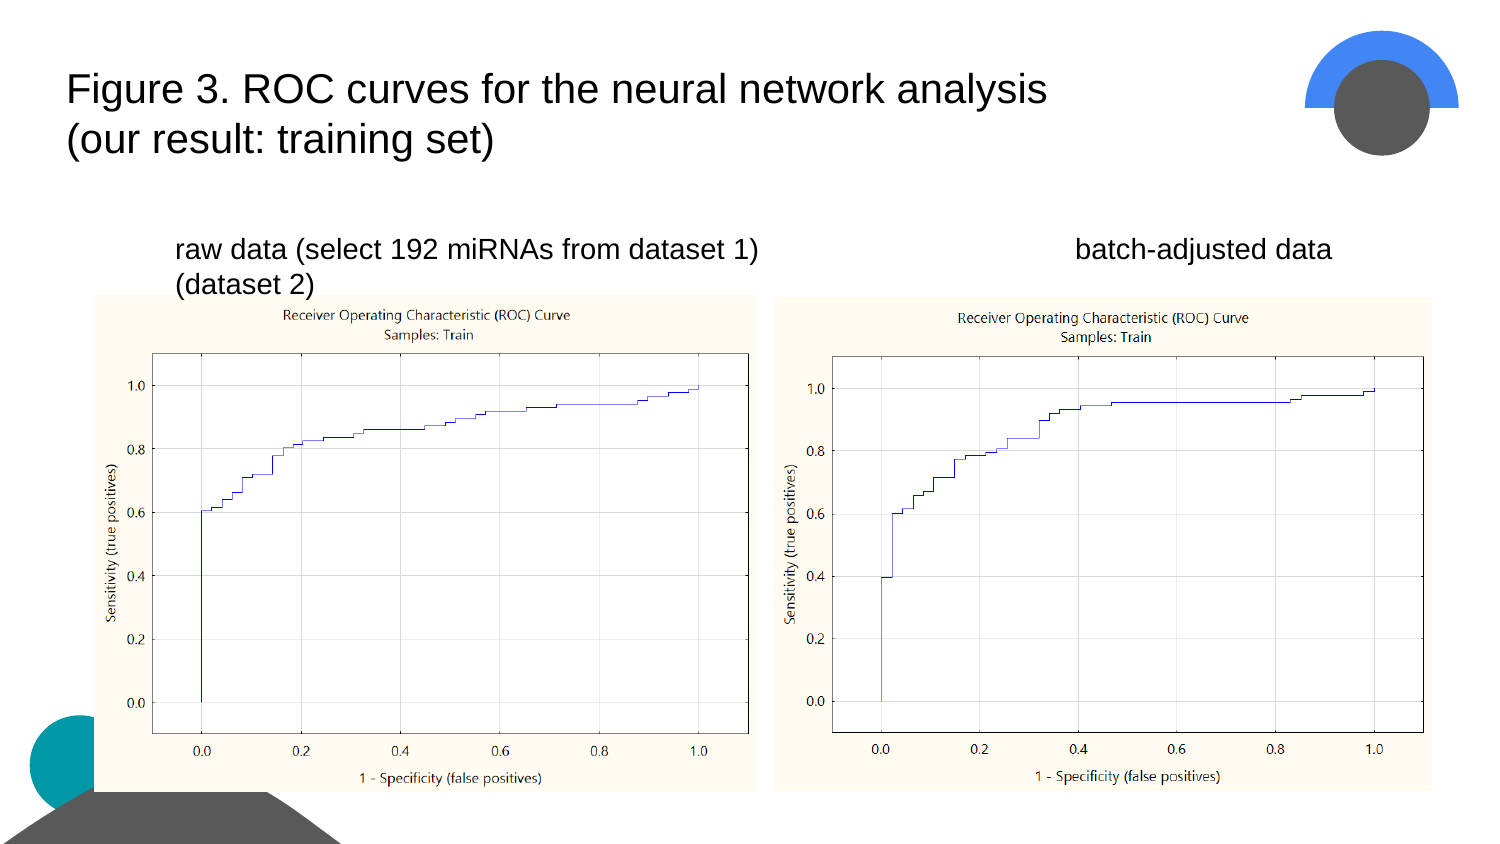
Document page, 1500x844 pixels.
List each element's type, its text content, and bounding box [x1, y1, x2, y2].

picture [773, 297, 1432, 791]
picture [94, 295, 757, 793]
text_box raw data (select 192 miRNAs from dataset 1) batch-adjusted data (dataset 2) [160, 215, 1432, 316]
title Figure 3. ROC curves for the neural network analysis (our result: training set) [51, 47, 1449, 142]
